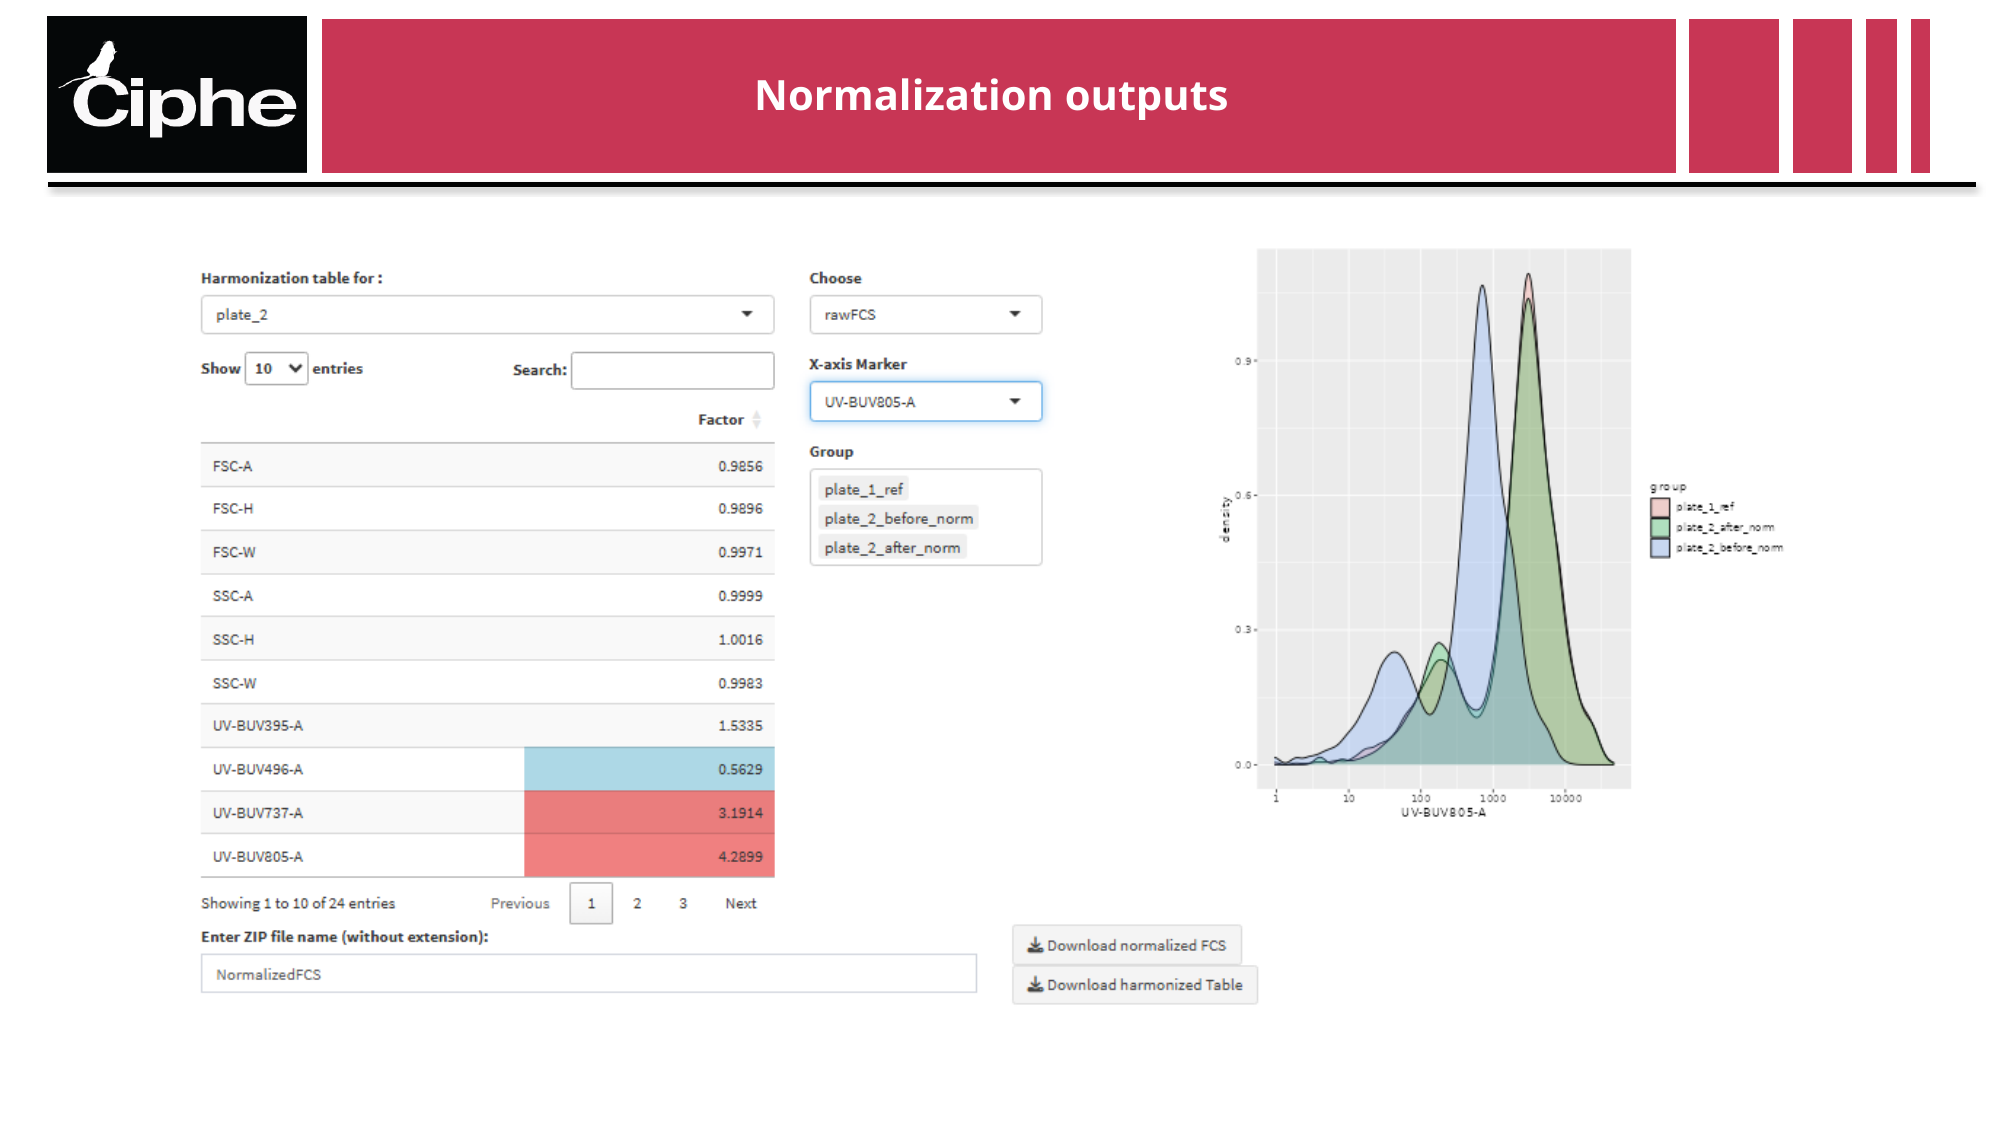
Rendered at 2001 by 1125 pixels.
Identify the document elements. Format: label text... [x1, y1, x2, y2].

title Normalization outputs [322, 19, 1678, 171]
picture [47, 16, 307, 173]
picture [191, 234, 1809, 1015]
picture [322, 19, 1930, 173]
